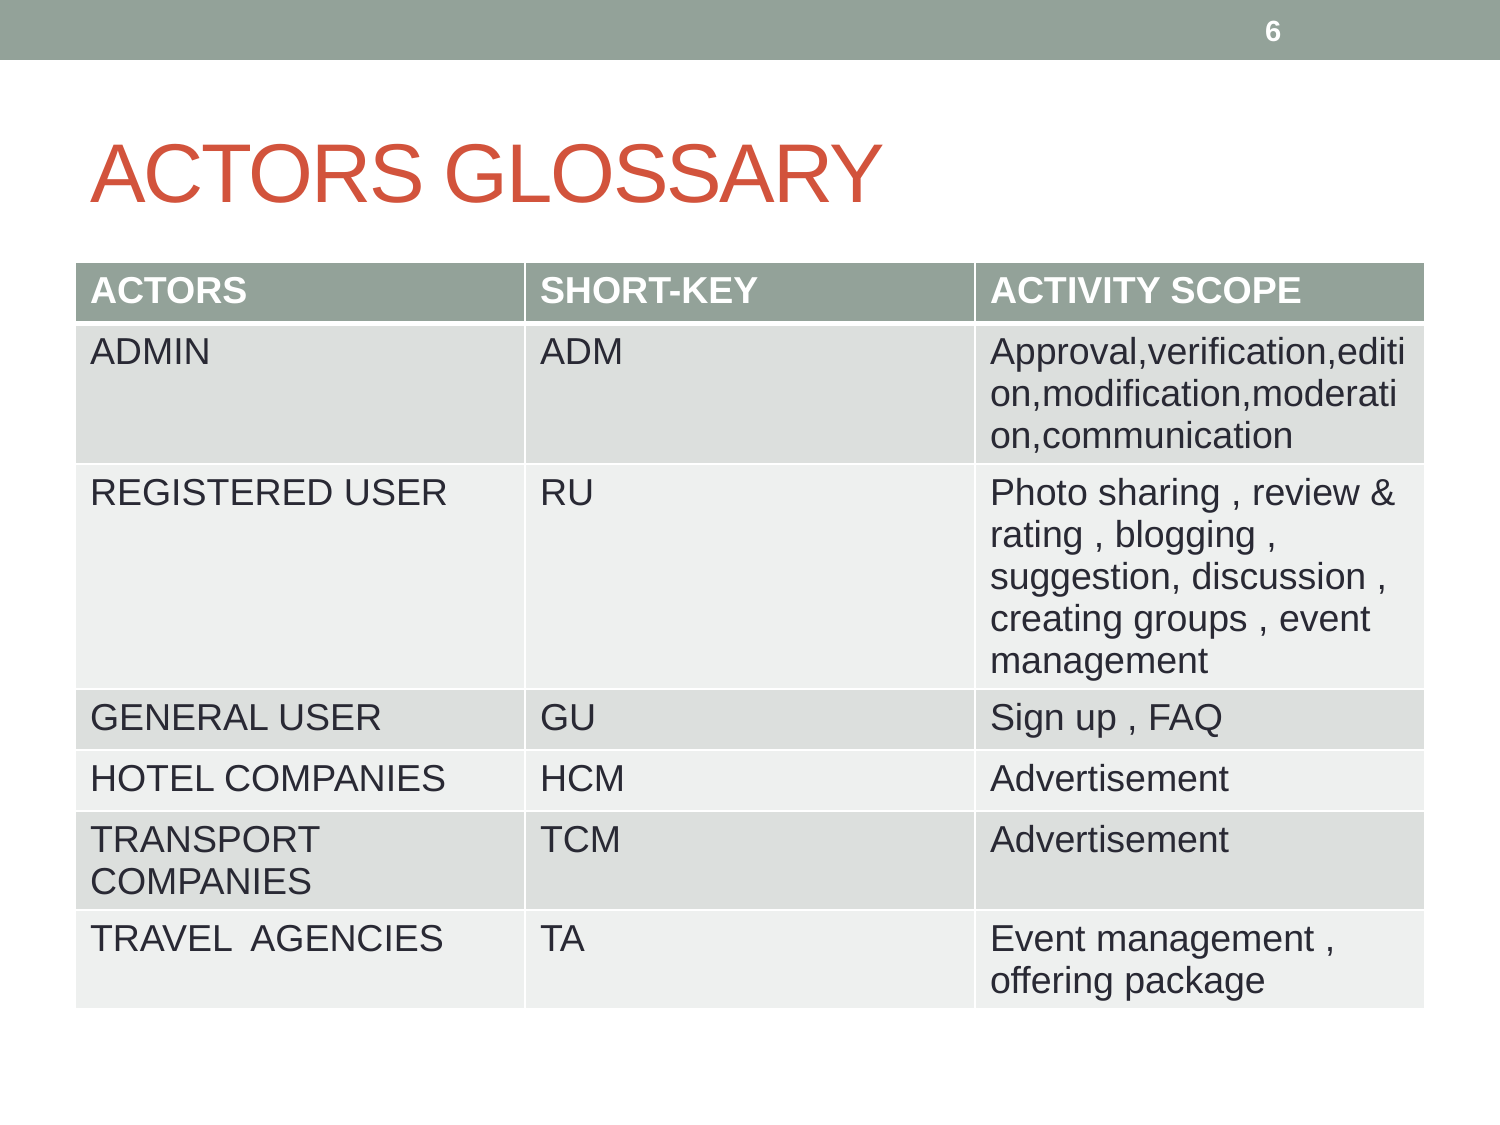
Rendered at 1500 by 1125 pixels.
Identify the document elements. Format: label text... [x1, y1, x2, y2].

table_cell ADM [526, 326, 974, 463]
table_cell HOTEL COMPANIES [76, 751, 524, 810]
table_cell Approval,verification,edition,modification,moderation,communication [976, 326, 1424, 463]
table_cell RU [526, 465, 974, 688]
table_cell ADMIN [76, 326, 524, 463]
table_cell Sign up , FAQ [976, 690, 1424, 749]
table_cell REGISTERED USER [76, 465, 524, 688]
table_header ACTIVITY SCOPE [976, 263, 1424, 321]
table_cell HCM [526, 751, 974, 810]
table_cell TCM [526, 812, 974, 909]
table_cell TRAVEL AGENCIES [76, 911, 524, 1008]
table_cell GENERAL USER [76, 690, 524, 749]
table_cell Photo sharing , review & rating , blogging , suggestion, discussion , creating groups , event management [976, 465, 1424, 688]
table_cell Advertisement [976, 812, 1424, 909]
table_cell Event management , offering package [976, 911, 1424, 1008]
table_cell TRANSPORT COMPANIES [76, 812, 524, 909]
table_header ACTORS [76, 263, 524, 321]
table_cell GU [526, 690, 974, 749]
table_cell Advertisement [976, 751, 1424, 810]
table_header SHORT-KEY [526, 263, 974, 321]
table_cell TA [526, 911, 974, 1008]
title ACTORS GLOSSARY [75, 87, 1425, 250]
slide_number 6 [1250, 3, 1425, 57]
